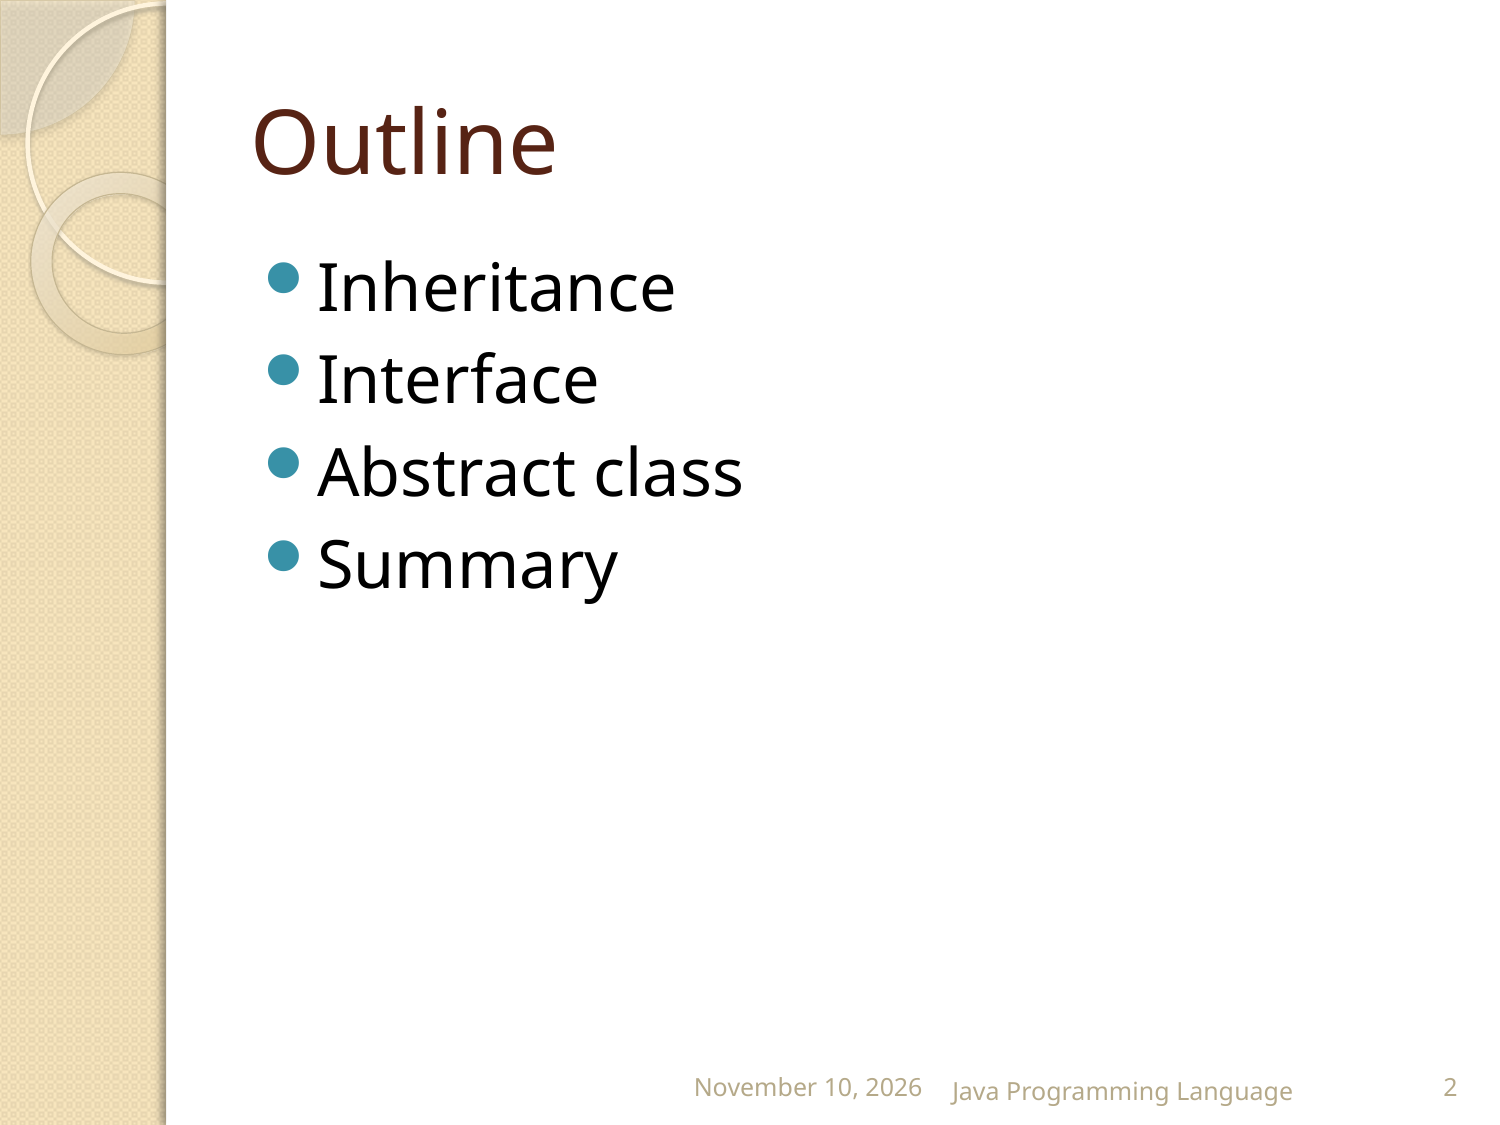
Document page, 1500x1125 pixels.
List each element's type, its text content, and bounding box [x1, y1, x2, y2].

title Outline [235, 45, 1466, 233]
slide_number 2 [1413, 1034, 1488, 1113]
list Inheritance Interface Abstract class Summary [235, 237, 1466, 1025]
footer Java Programming Language [937, 1034, 1413, 1113]
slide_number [587, 1034, 937, 1113]
